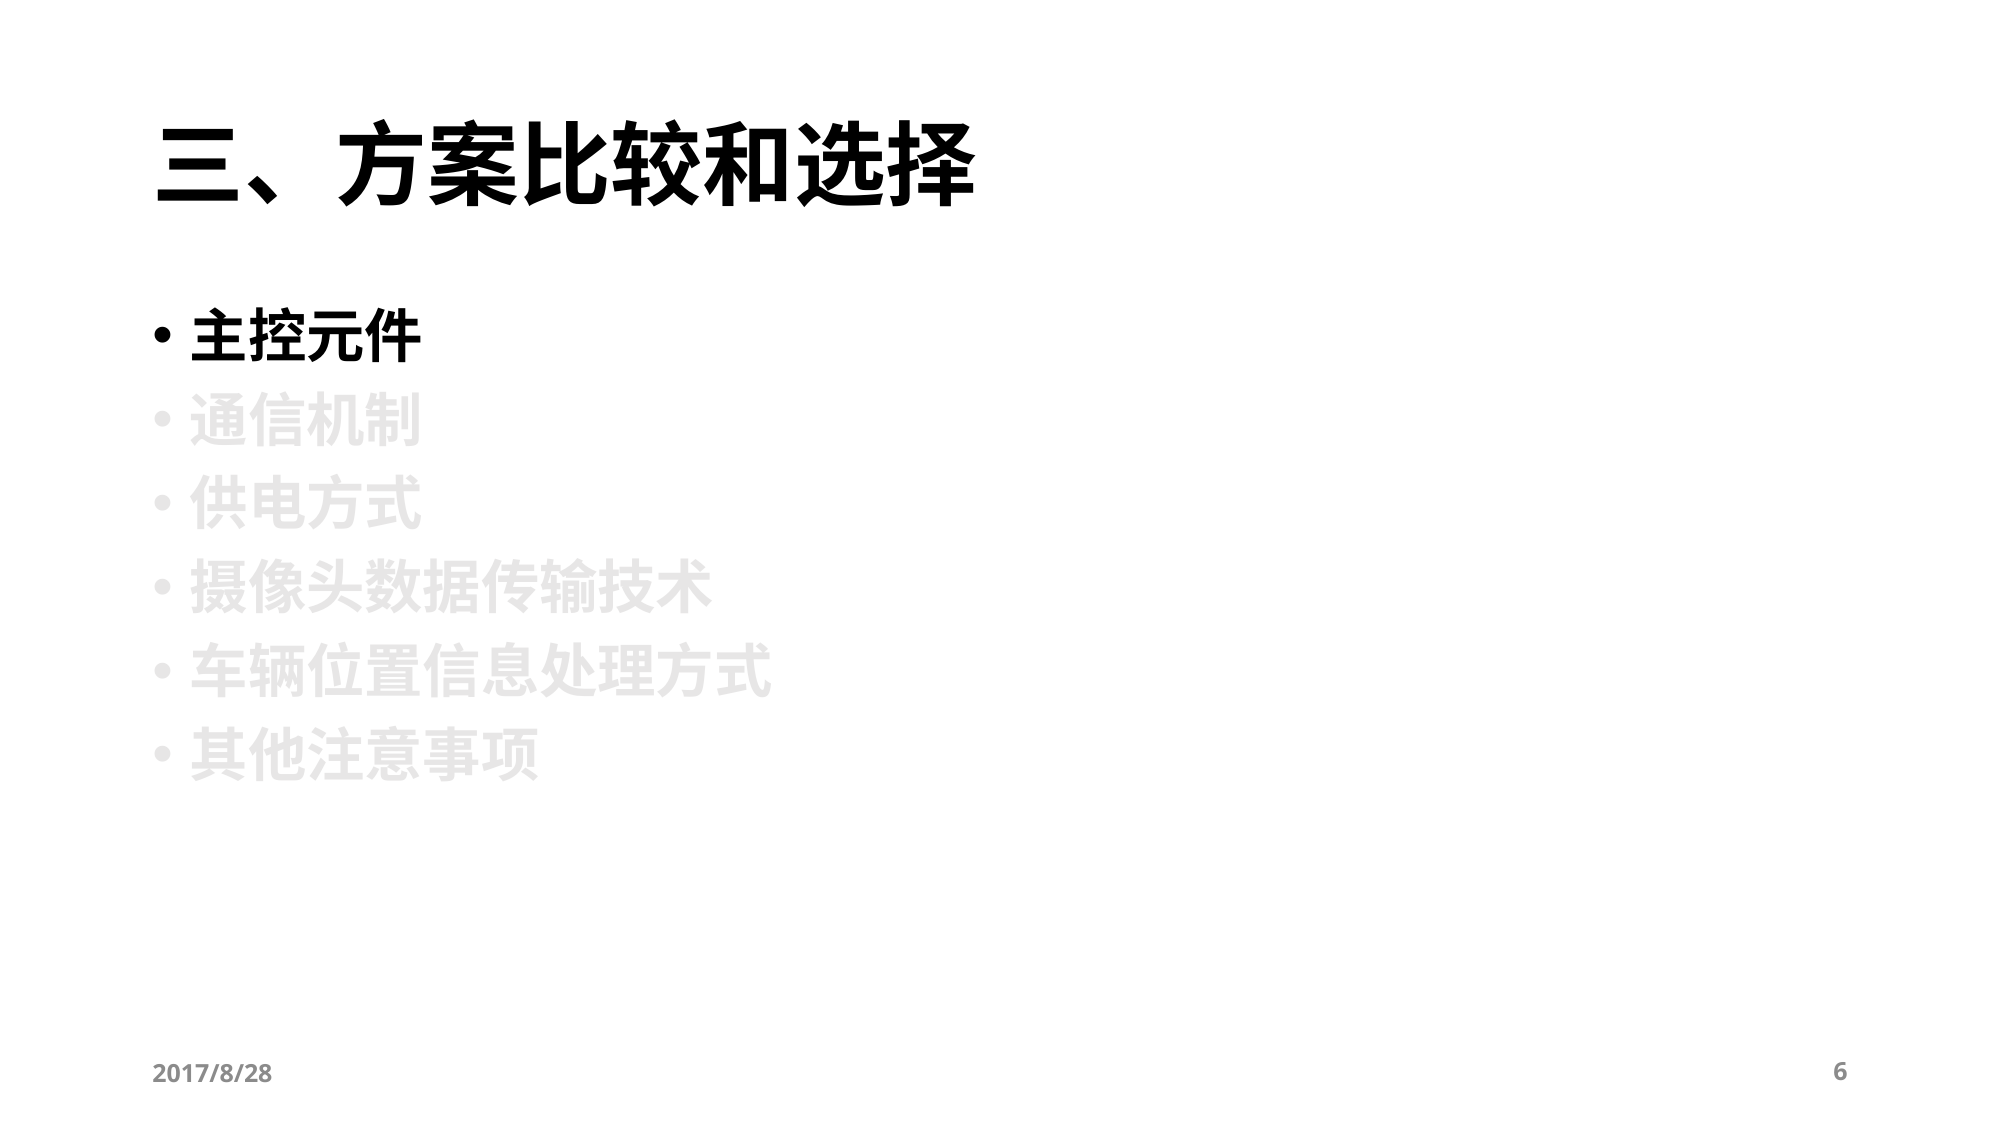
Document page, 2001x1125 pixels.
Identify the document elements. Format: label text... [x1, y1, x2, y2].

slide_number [137, 1042, 588, 1103]
title 三、方案比较和选择 [137, 59, 1863, 278]
list 主控元件 通信机制 供电方式 摄像头数据传输技术 车辆位置信息处理方式 其他注意事项 [137, 299, 1863, 1014]
slide_number 6 [1412, 1042, 1863, 1103]
